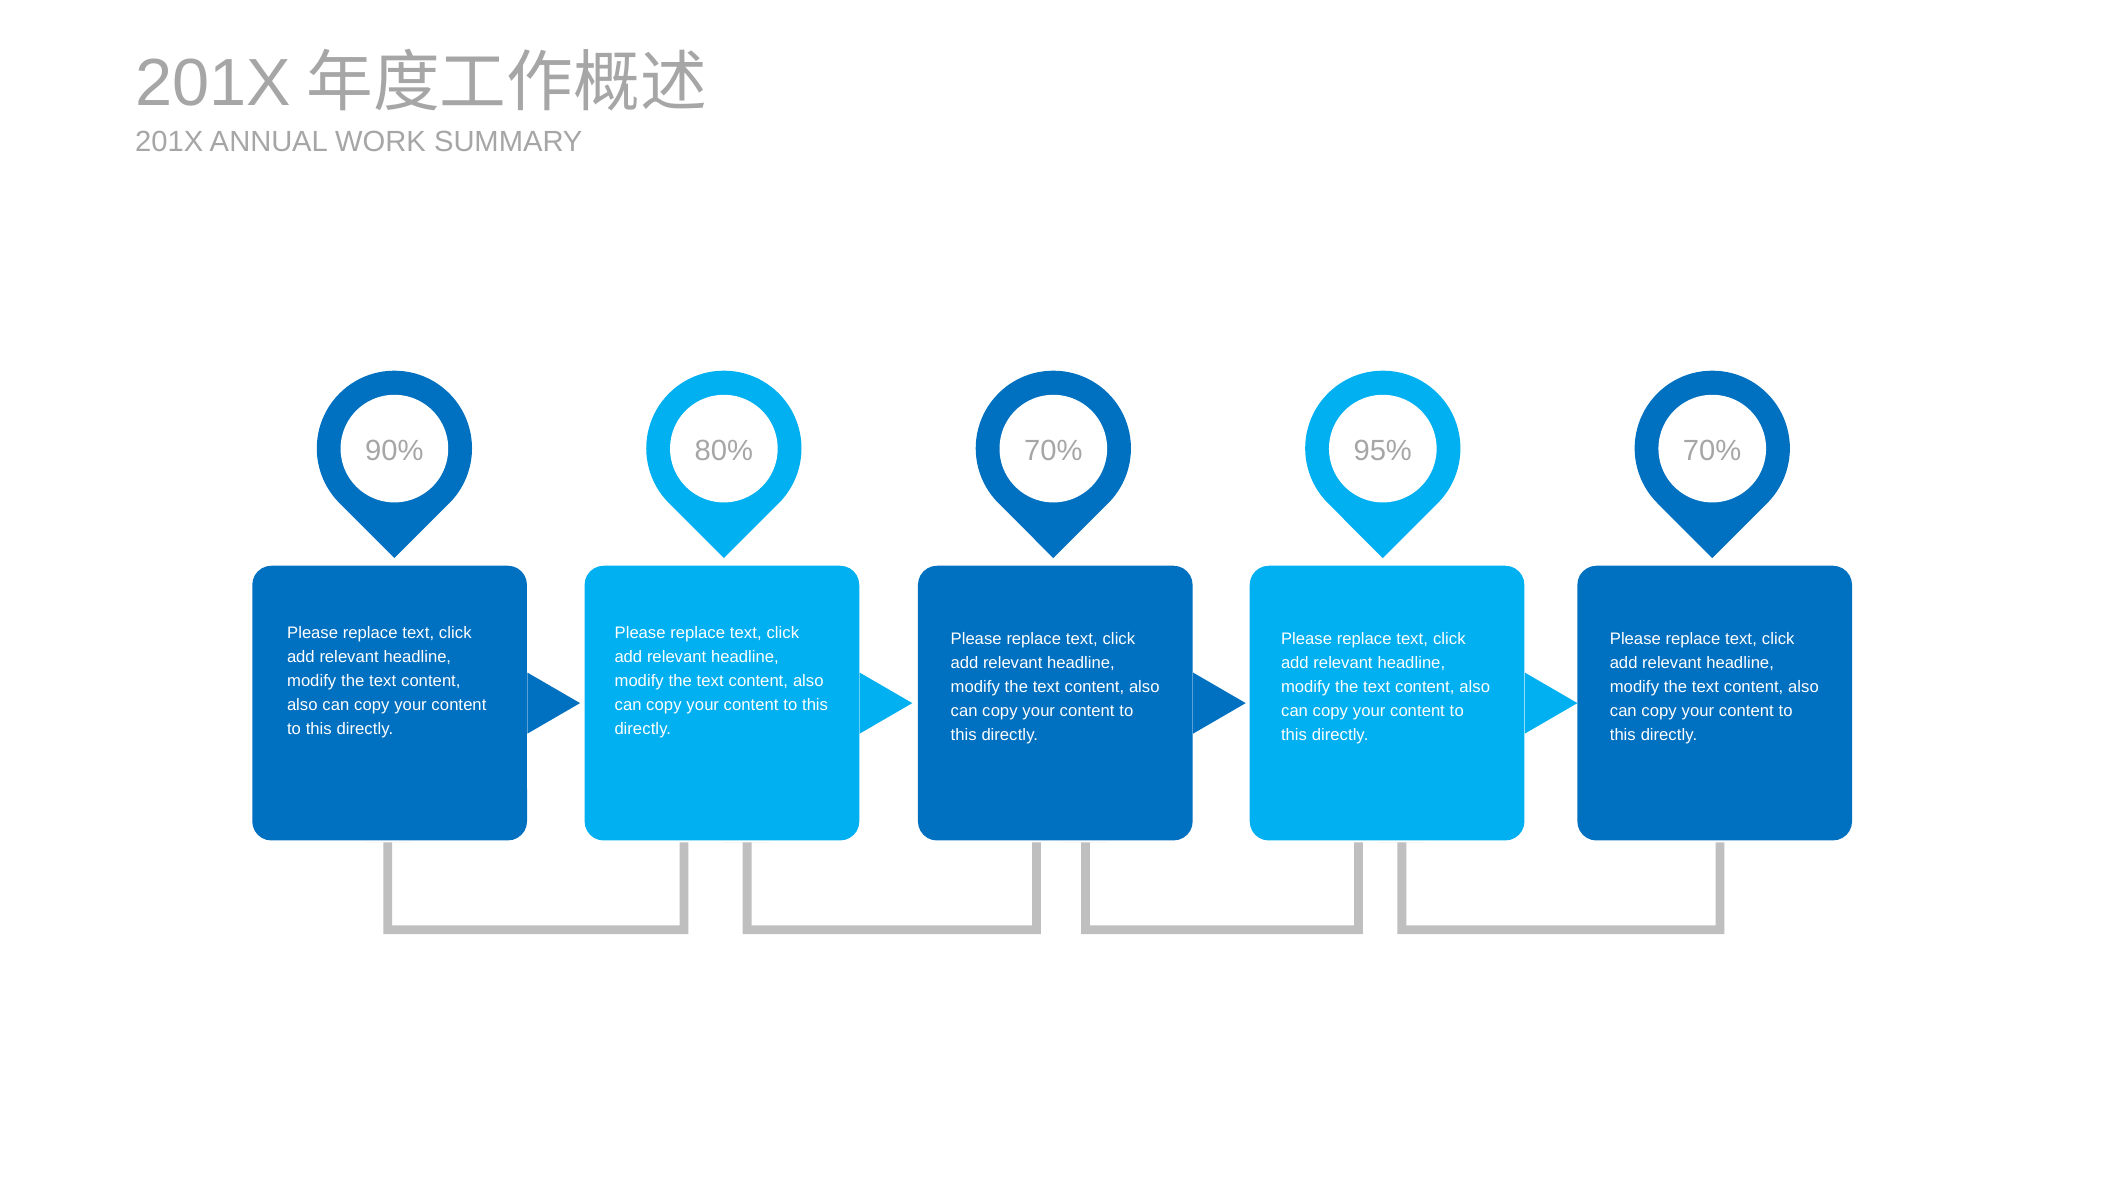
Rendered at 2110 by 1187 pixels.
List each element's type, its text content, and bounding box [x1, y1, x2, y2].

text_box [316, 370, 473, 526]
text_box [1249, 565, 1577, 841]
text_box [975, 370, 1131, 526]
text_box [1577, 565, 1853, 841]
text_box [917, 565, 1246, 841]
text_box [1305, 370, 1461, 526]
text_box 201X年度工作概述 [135, 38, 783, 119]
text_box [364, 841, 689, 935]
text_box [252, 565, 581, 841]
text_box [724, 841, 1042, 935]
text_box [1062, 841, 1364, 935]
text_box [1634, 370, 1790, 526]
text_box 201X ANNUAL WORK SUMMARY [135, 122, 596, 158]
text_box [646, 370, 802, 526]
text_box [1378, 841, 1725, 935]
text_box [584, 565, 913, 841]
